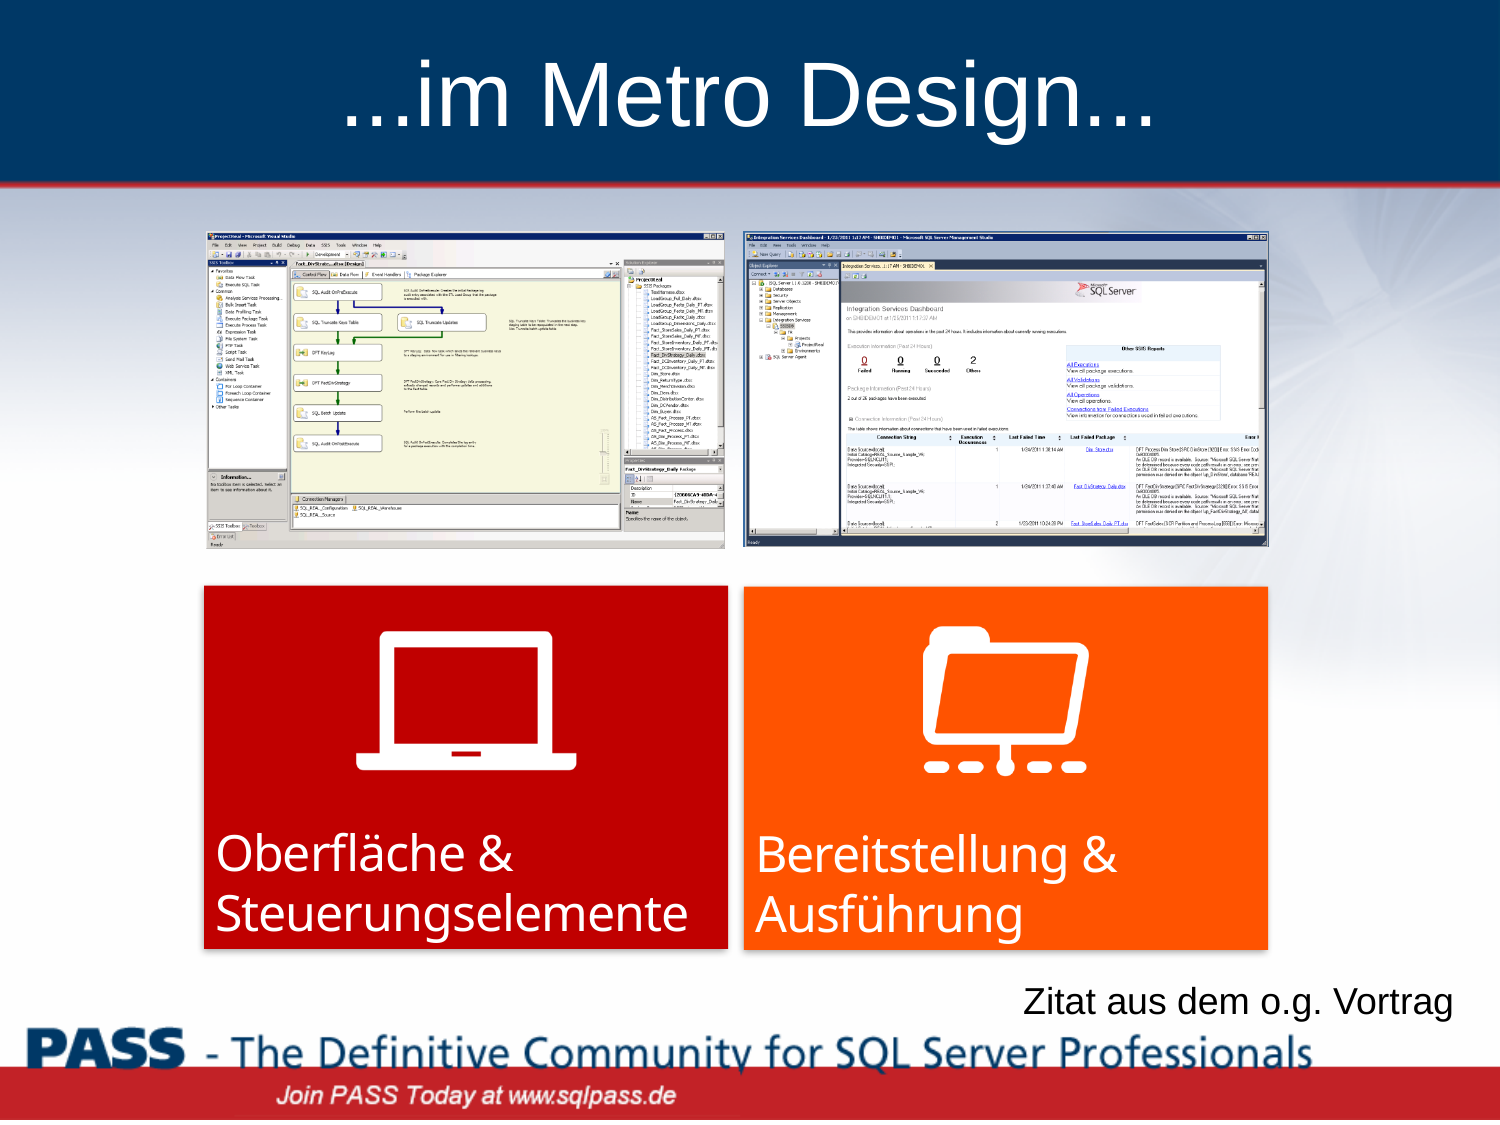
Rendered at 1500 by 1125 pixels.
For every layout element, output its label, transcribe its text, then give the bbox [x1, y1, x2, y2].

text_box Oberfläche & Steuerungselemente [203, 585, 729, 950]
text_box Zitat aus dem o.g. Vortrag [1008, 969, 1470, 1030]
text_box Bereitstellung & Ausführung [743, 586, 1269, 951]
title ...im Metro Design... [75, 0, 1425, 184]
picture [0, 0, 1500, 1120]
